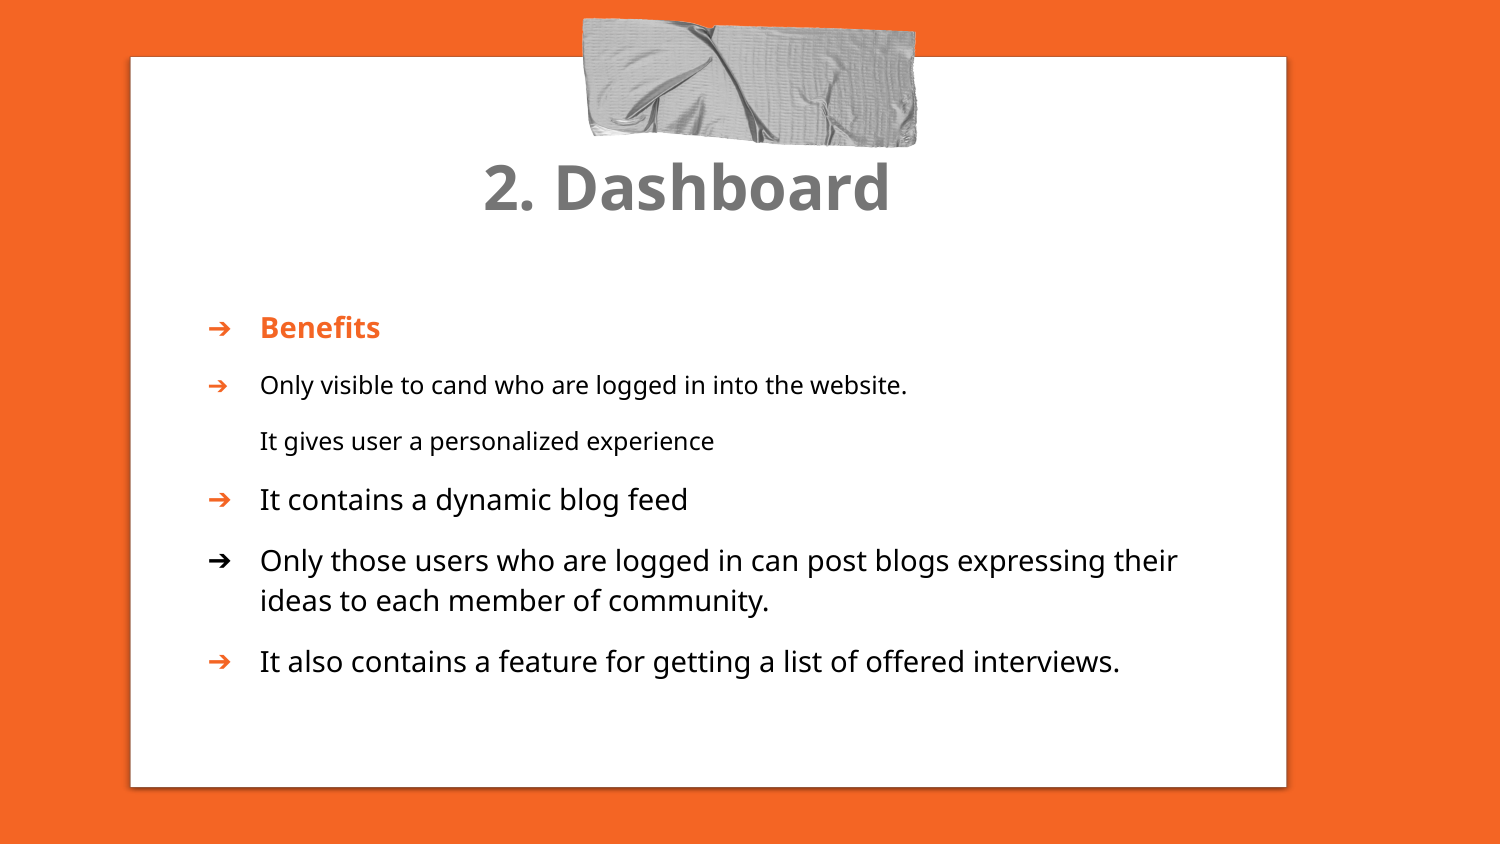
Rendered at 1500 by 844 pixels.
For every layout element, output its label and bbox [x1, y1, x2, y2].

picture [83, 16, 1334, 818]
